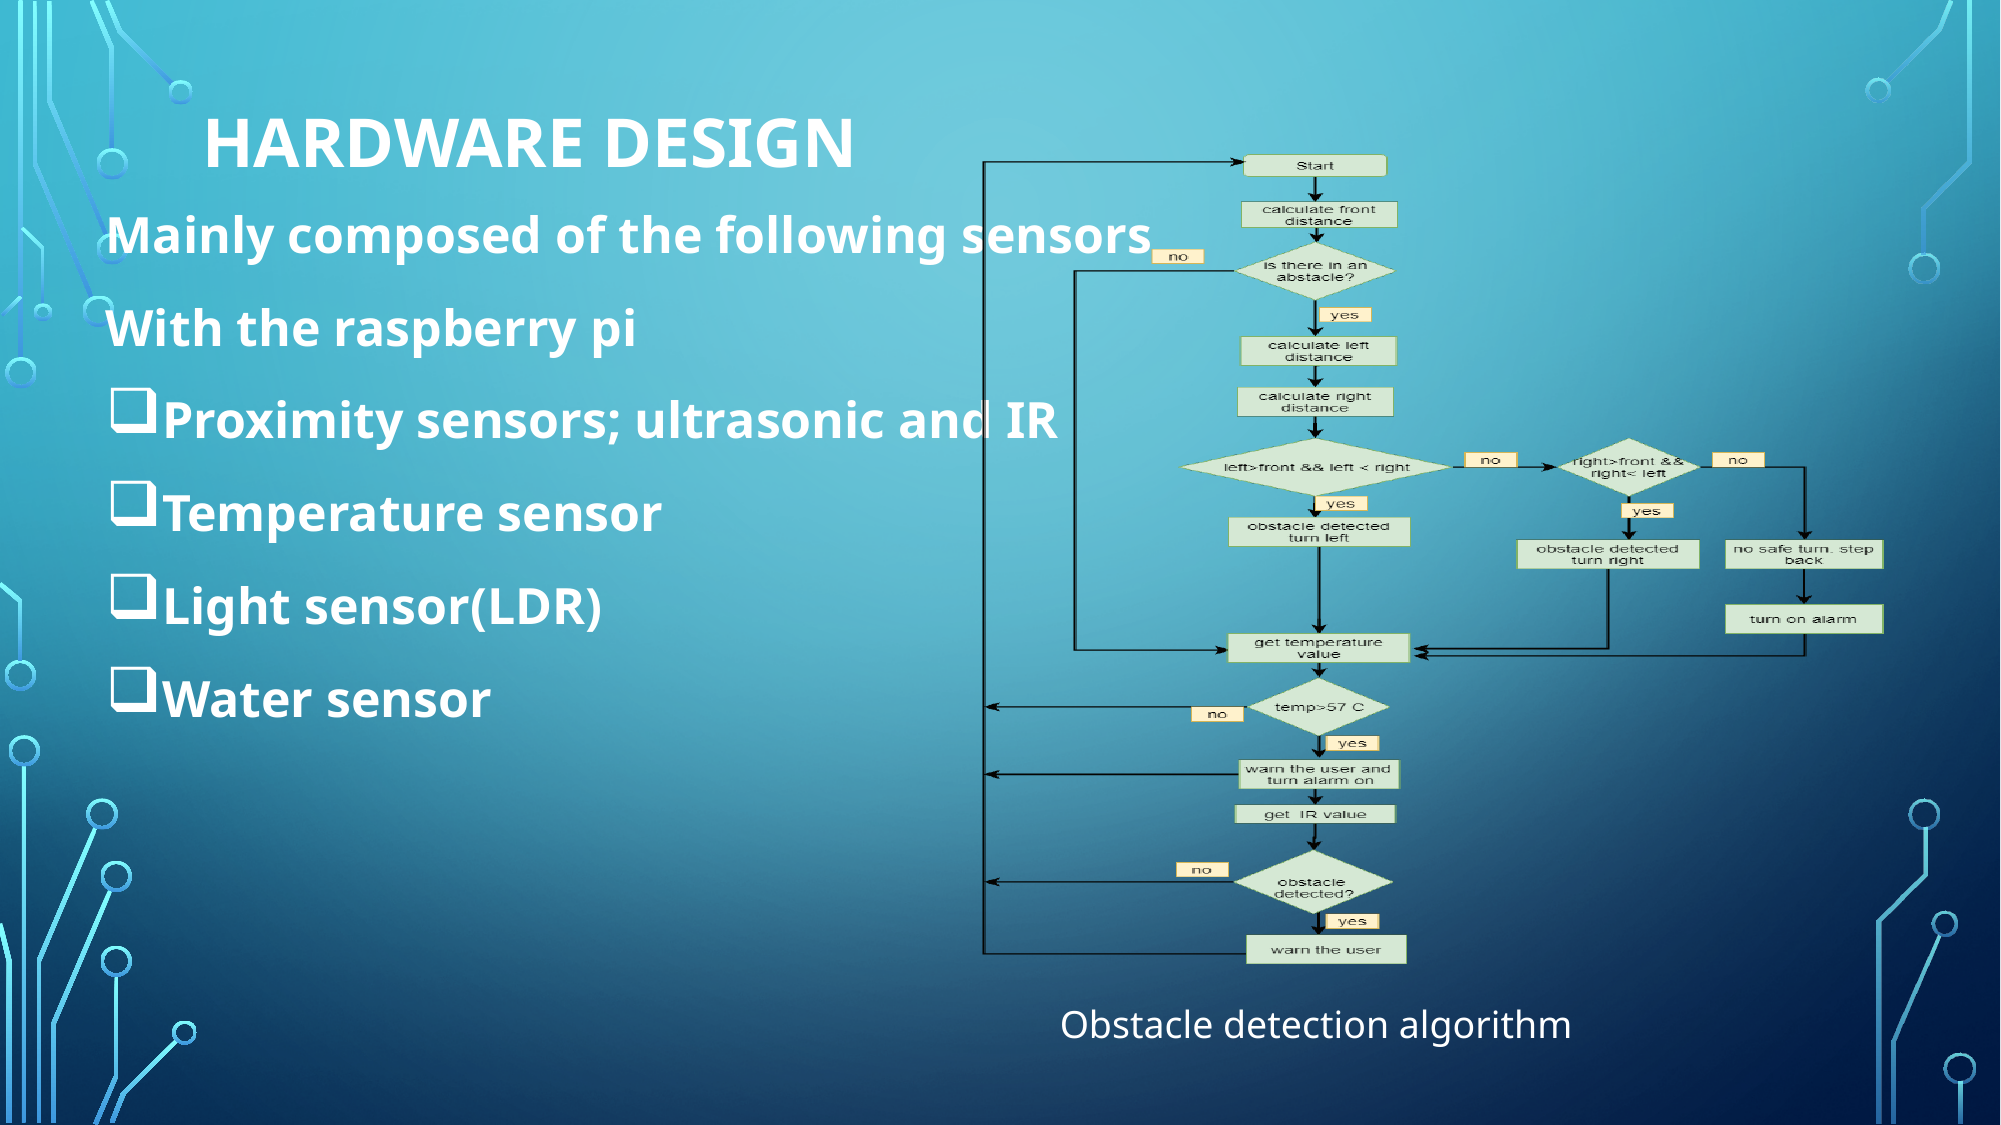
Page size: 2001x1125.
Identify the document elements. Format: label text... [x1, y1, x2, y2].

picture [973, 153, 1884, 964]
list Mainly composed of the following sensors With the raspberry pi Proximity sensors; ultrasonic and IR Temperature sensor Light sensor(LDR) Water sensor [90, 183, 1813, 1098]
text_box Obstacle detection algorithm [1045, 993, 1974, 1054]
title Hardware Design [187, 101, 1665, 183]
